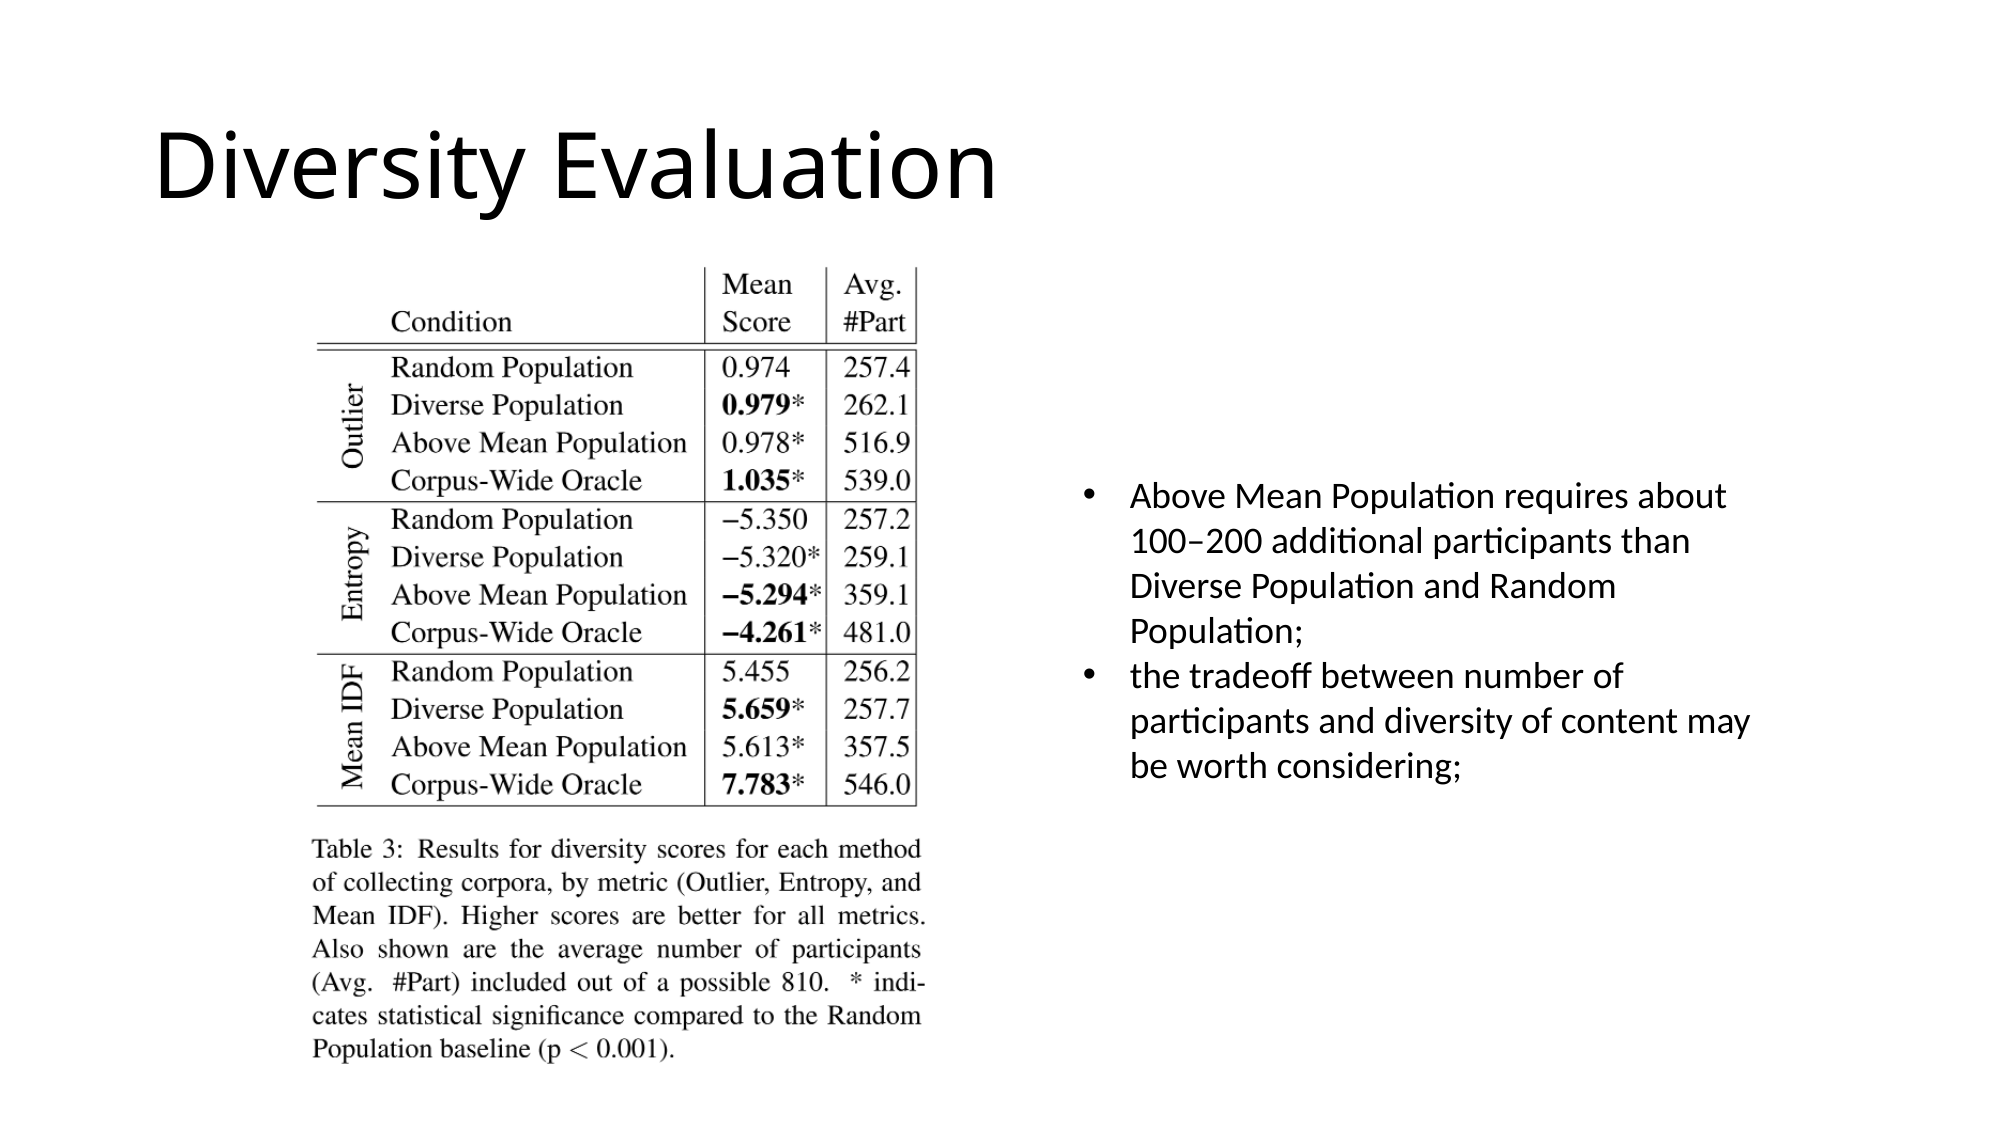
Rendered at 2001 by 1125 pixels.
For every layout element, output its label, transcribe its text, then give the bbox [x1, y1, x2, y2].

title Diversity Evaluation [137, 59, 1863, 278]
text_box Above Mean Population requires about 100–200 additional participants than Diverse Population and Random Population; the tradeoff between number of participants and diversity of content may be worth considering; [1068, 463, 1795, 794]
picture [257, 231, 945, 1083]
